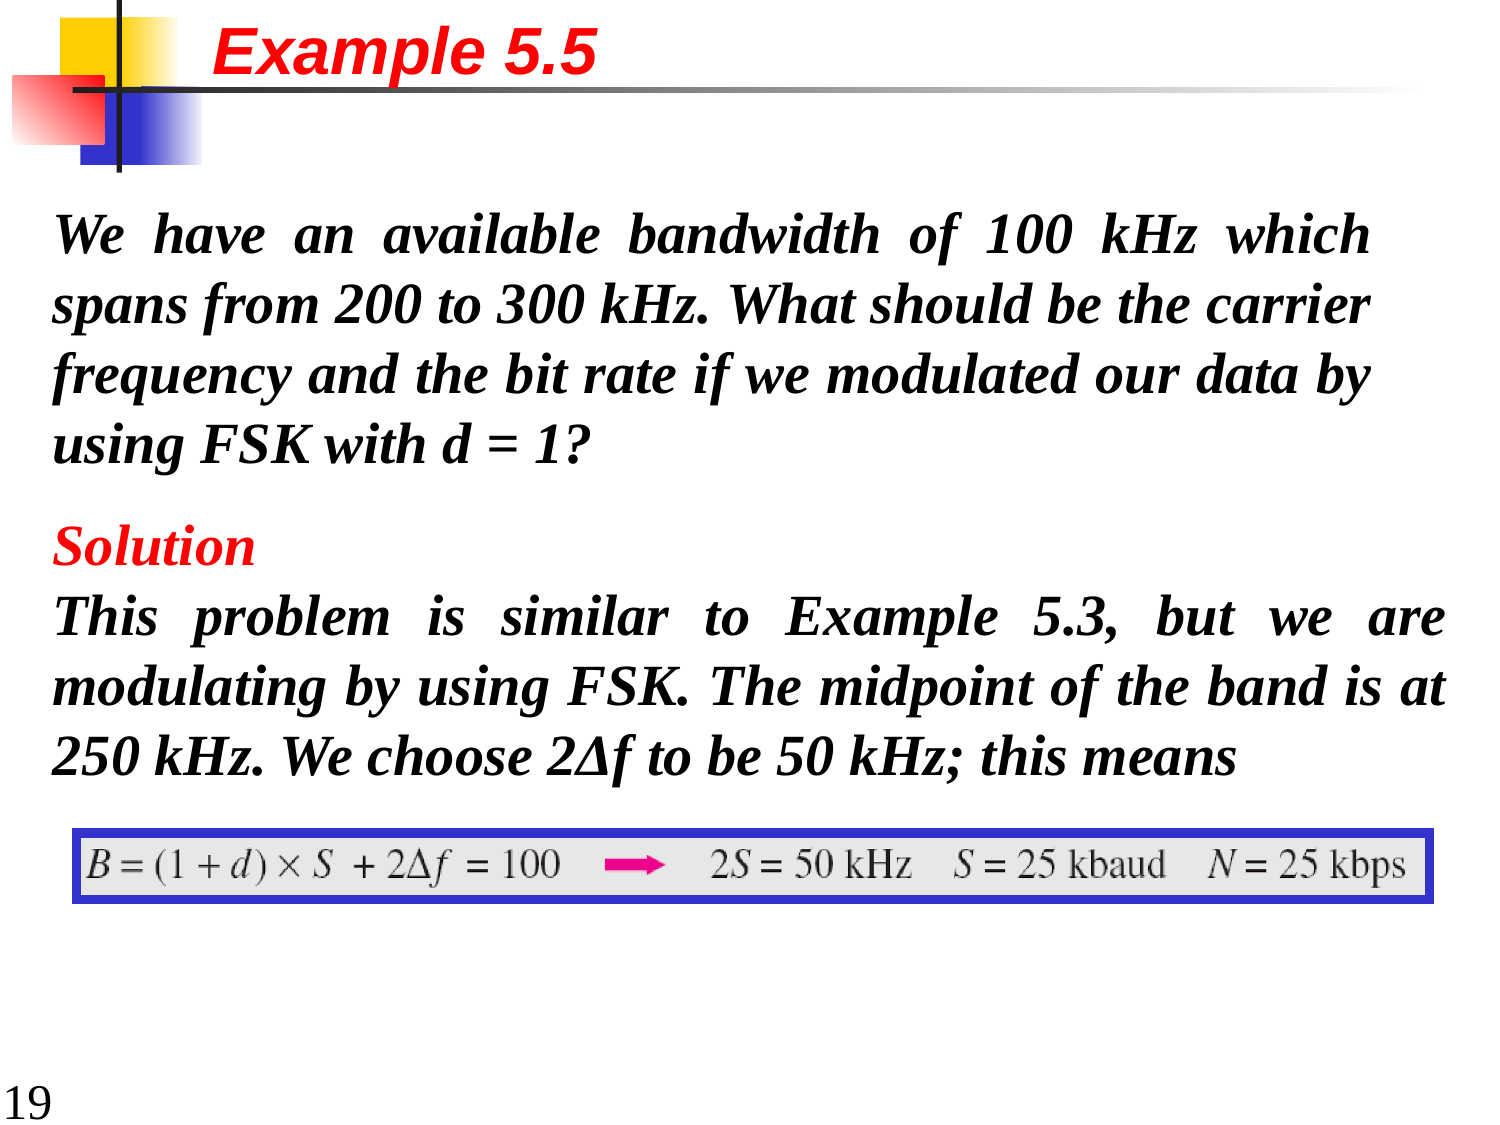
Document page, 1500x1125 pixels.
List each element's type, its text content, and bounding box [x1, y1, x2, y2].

slide_number ‹#› [0, 1062, 300, 1125]
text_box [72, 87, 197, 93]
text_box [122, 93, 141, 165]
text_box [116, 0, 122, 87]
text_box [613, 87, 1423, 93]
text_box Example 5.5 [197, 0, 613, 95]
text_box [116, 93, 122, 173]
text_box Solution This problem is similar to Example 5.3, but we are modulating by using FSK. The midpoint of the band is at 250 kHz. We choose 2Δf to be 50 kHz; this means [37, 499, 1463, 795]
text_box [141, 93, 202, 165]
text_box [80, 93, 116, 165]
picture [80, 837, 1426, 896]
text_box [122, 17, 177, 86]
text_box [60, 17, 116, 86]
text_box We have an available bandwidth of 100 kHz which spans from 200 to 300 kHz. What should be the carrier frequency and the bit rate if we modulated our data by using FSK with d = 1? [37, 187, 1388, 483]
text_box [12, 75, 105, 145]
